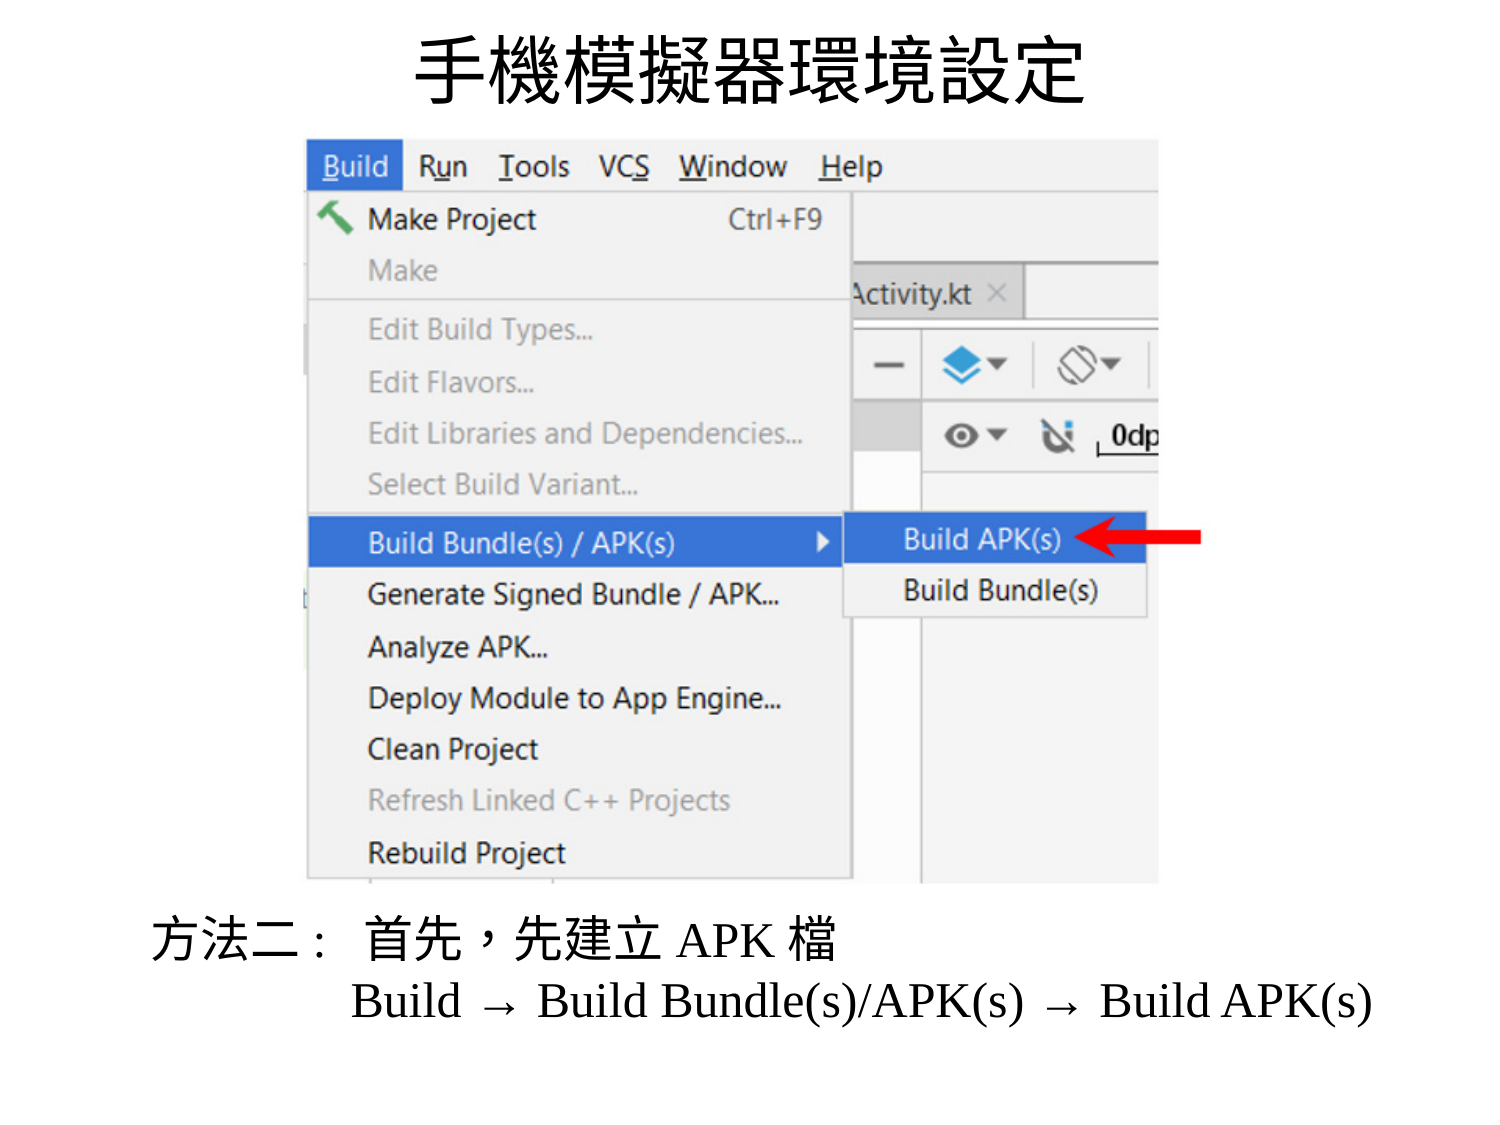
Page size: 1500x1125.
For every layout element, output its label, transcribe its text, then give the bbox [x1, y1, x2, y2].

text_box 手機模擬器環境設定 [215, 16, 1285, 122]
picture [288, 122, 1212, 901]
text_box 方法二: 首先，先建立APK檔 Build → Build Bundle(s)/APK(s) → Build APK(s) [135, 900, 1467, 1096]
